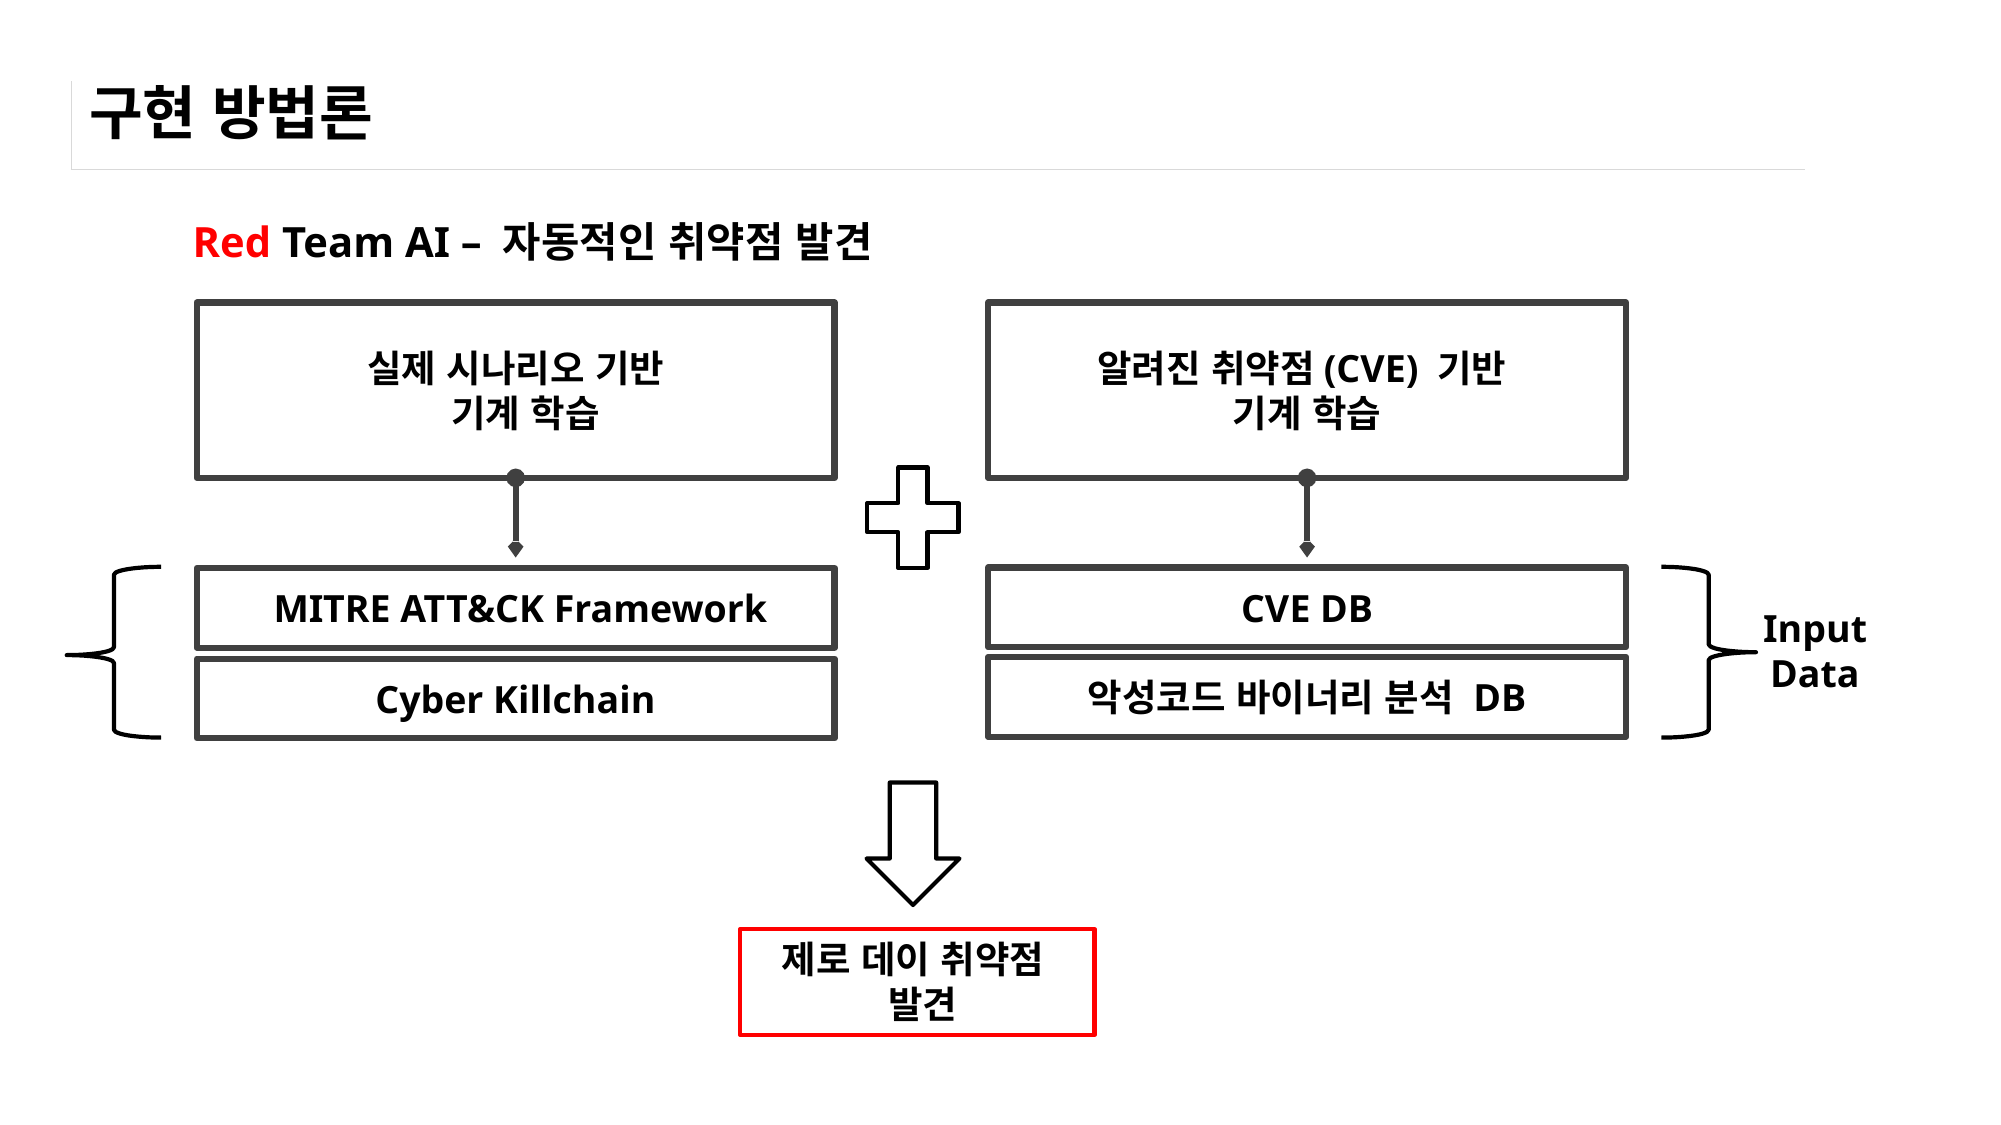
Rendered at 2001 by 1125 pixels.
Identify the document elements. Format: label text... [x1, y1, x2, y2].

title 구현 방법론 [74, 61, 1949, 162]
text_box 악성코드 바이너리 분석 DB [986, 655, 1628, 739]
text_box Input Data [1732, 597, 1898, 703]
text_box Red Team AI – 자동적인 취약점 발견 [177, 208, 888, 273]
text_box CVE DB [986, 565, 1628, 649]
text_box [864, 780, 962, 908]
text_box Cyber Killchain [195, 657, 837, 740]
text_box [1661, 566, 1732, 739]
text_box [65, 566, 162, 739]
text_box [865, 465, 961, 570]
text_box MITRE ATT&CK Framework [195, 566, 837, 650]
text_box 알려진 취약점(CVE) 기반 기계 학습 [986, 301, 1628, 480]
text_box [694, 928, 1132, 1036]
text_box 실제 시나리오 기반 기계 학습 [195, 301, 837, 480]
